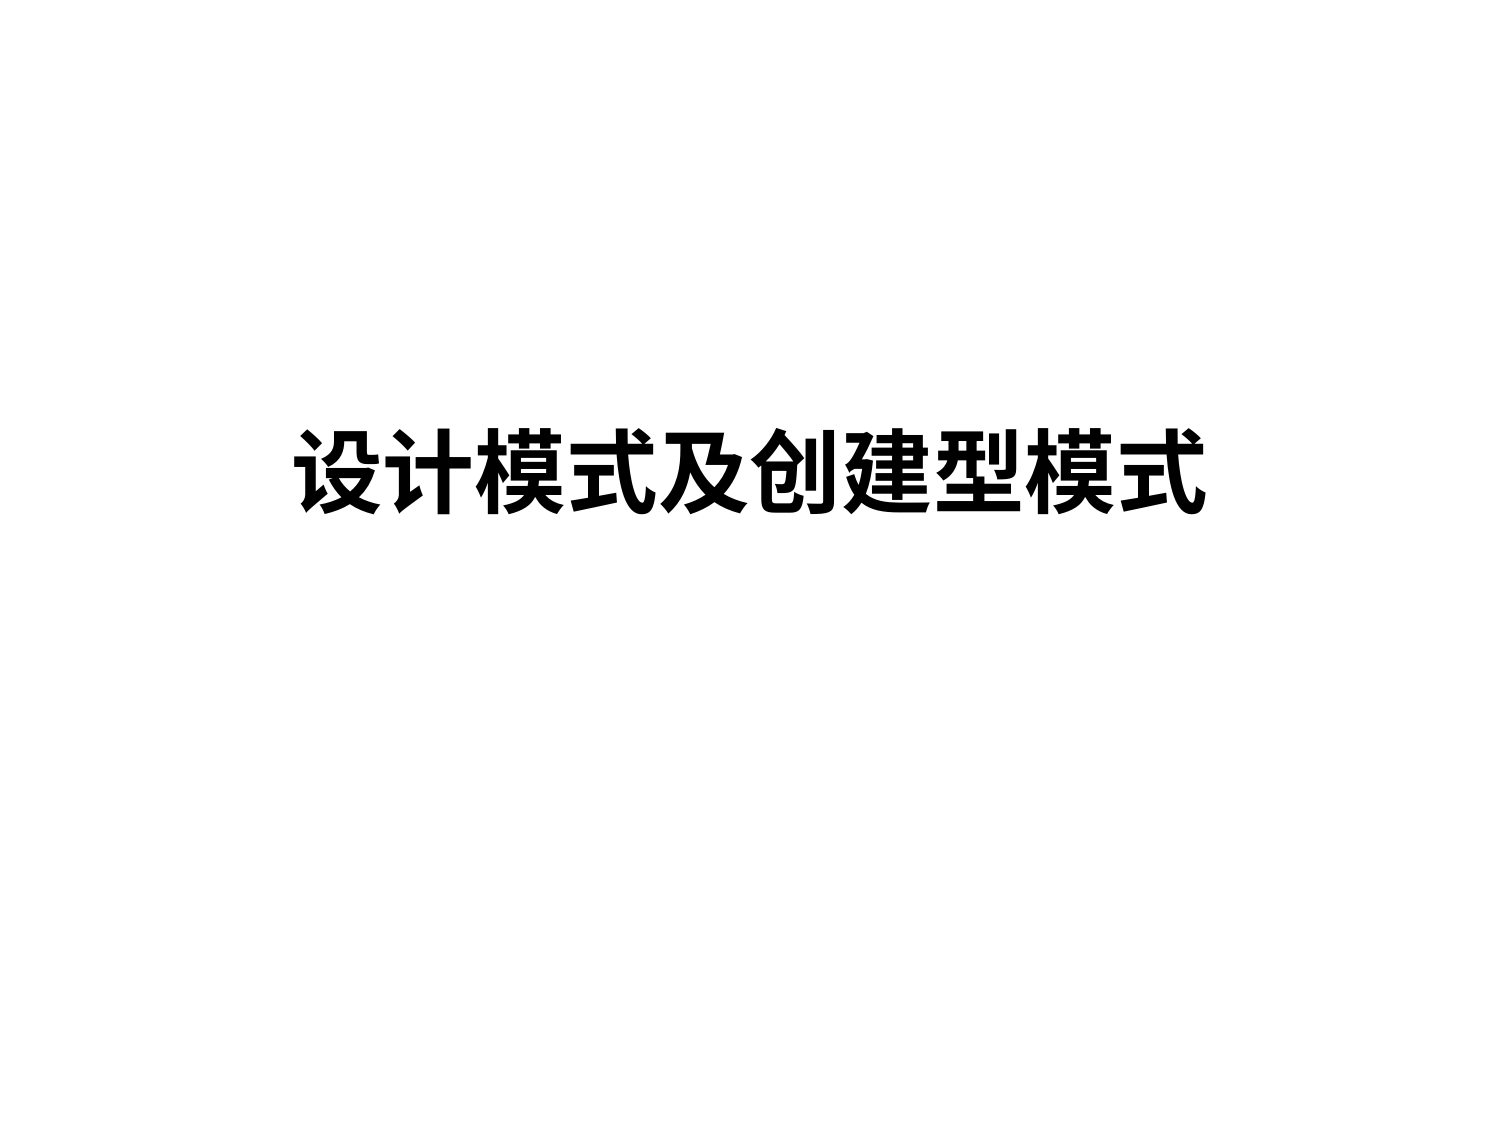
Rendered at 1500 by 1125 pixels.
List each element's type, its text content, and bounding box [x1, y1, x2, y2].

title 设计模式及创建型模式 [112, 349, 1388, 591]
